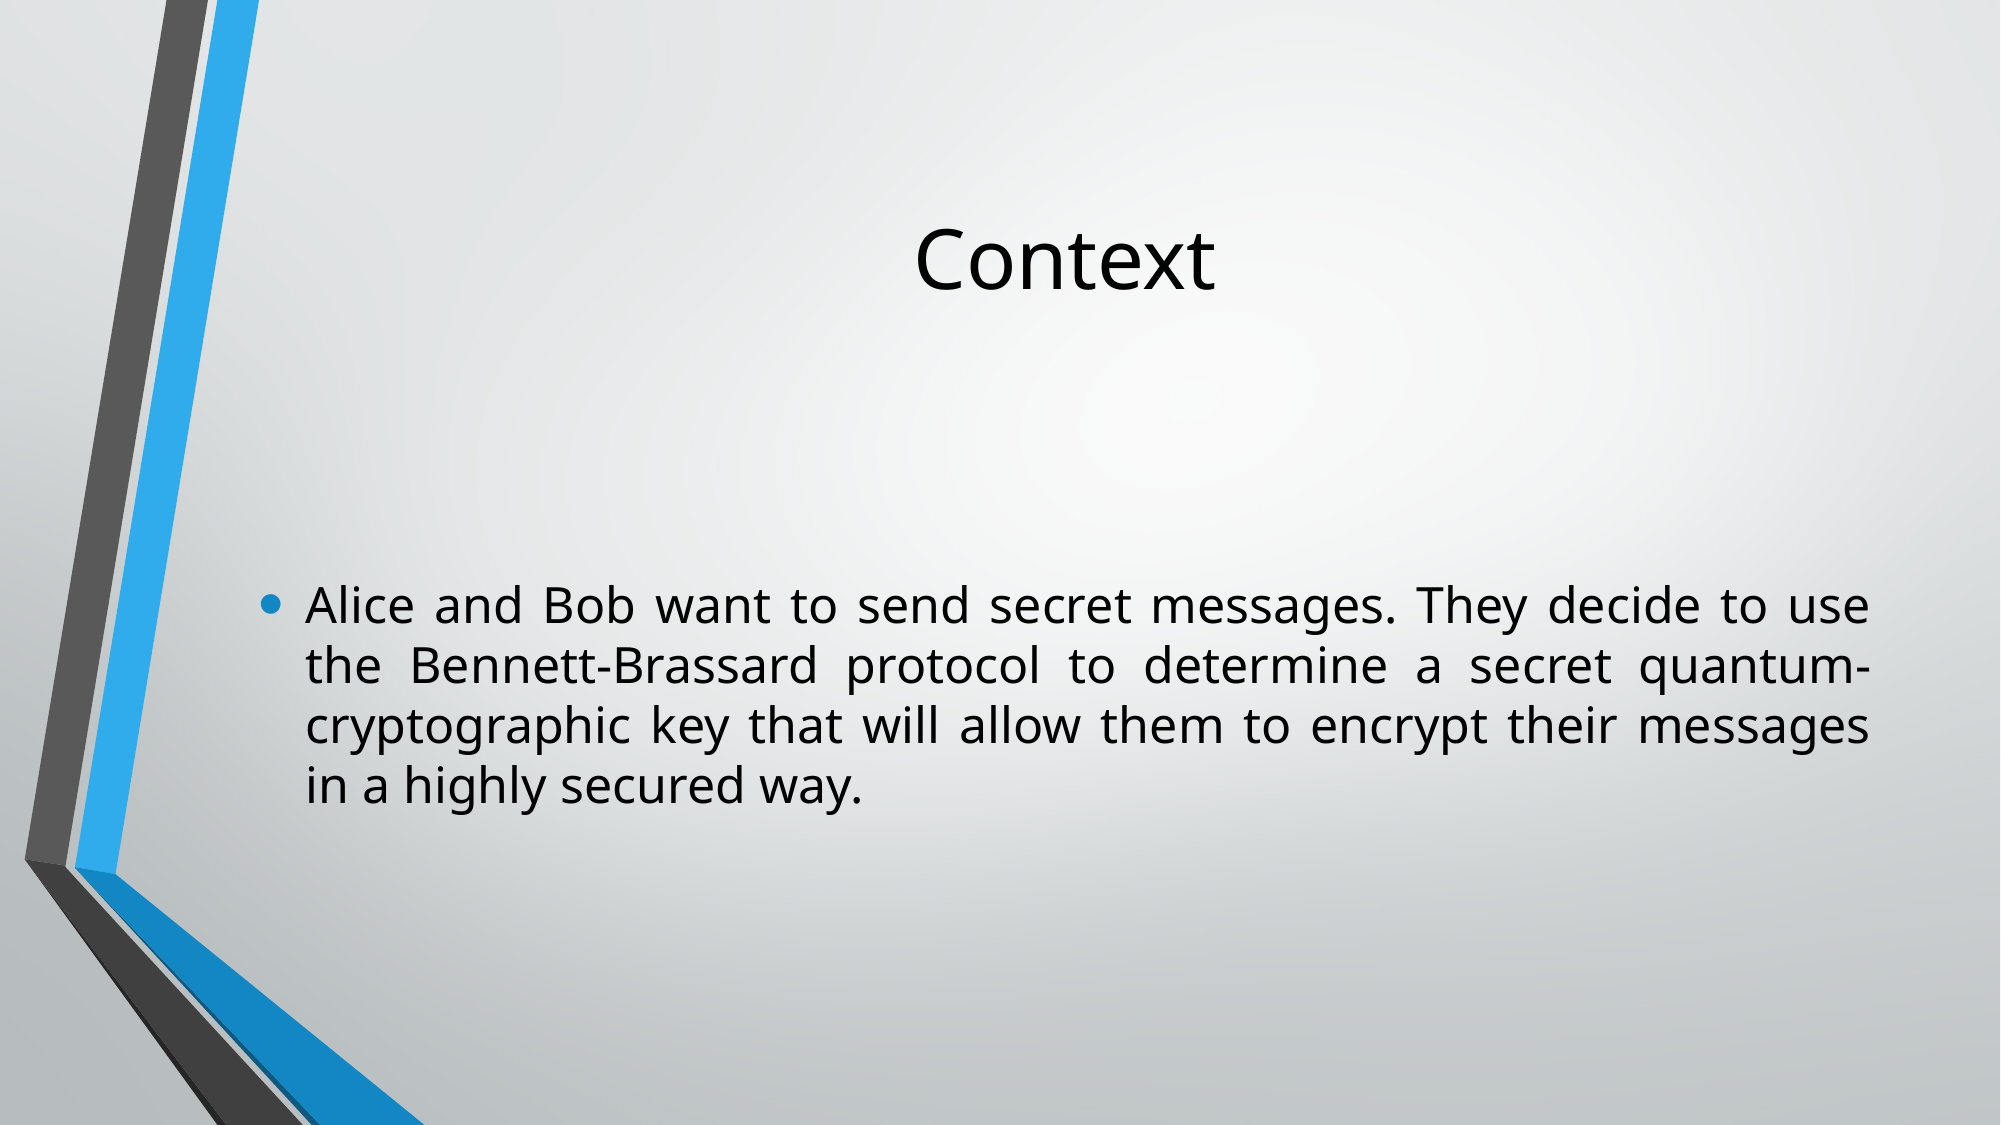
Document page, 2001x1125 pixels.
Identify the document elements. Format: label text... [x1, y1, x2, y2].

list Alice and Bob want to send secret messages. They decide to use the Bennett-Brassard protocol to determine a secret quantum-cryptographic key that will allow them to encrypt their messages in a highly secured way. [243, 437, 1887, 950]
title Context [243, 112, 1887, 400]
